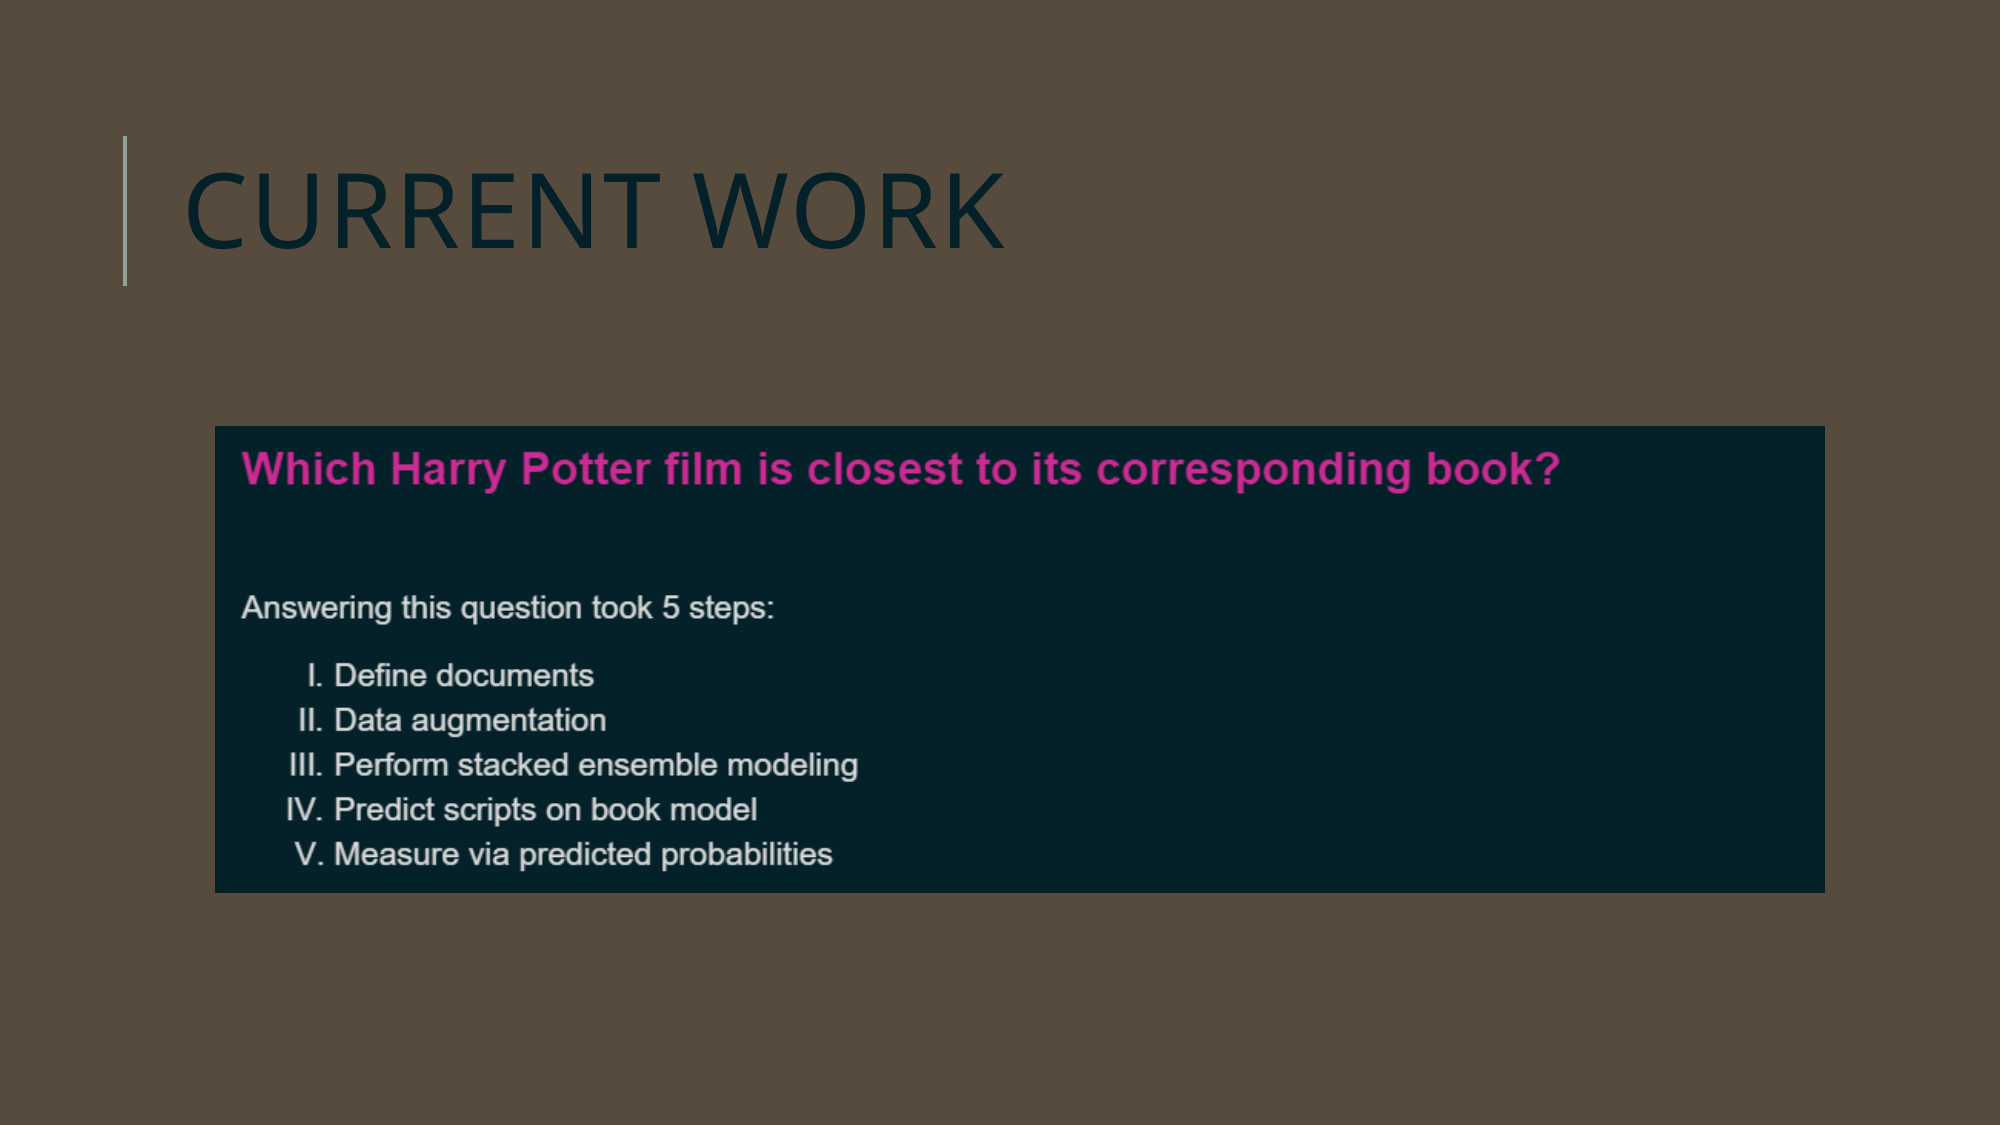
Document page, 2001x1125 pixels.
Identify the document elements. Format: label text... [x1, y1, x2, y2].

picture [214, 425, 1826, 893]
title Current Work [168, 96, 1763, 342]
